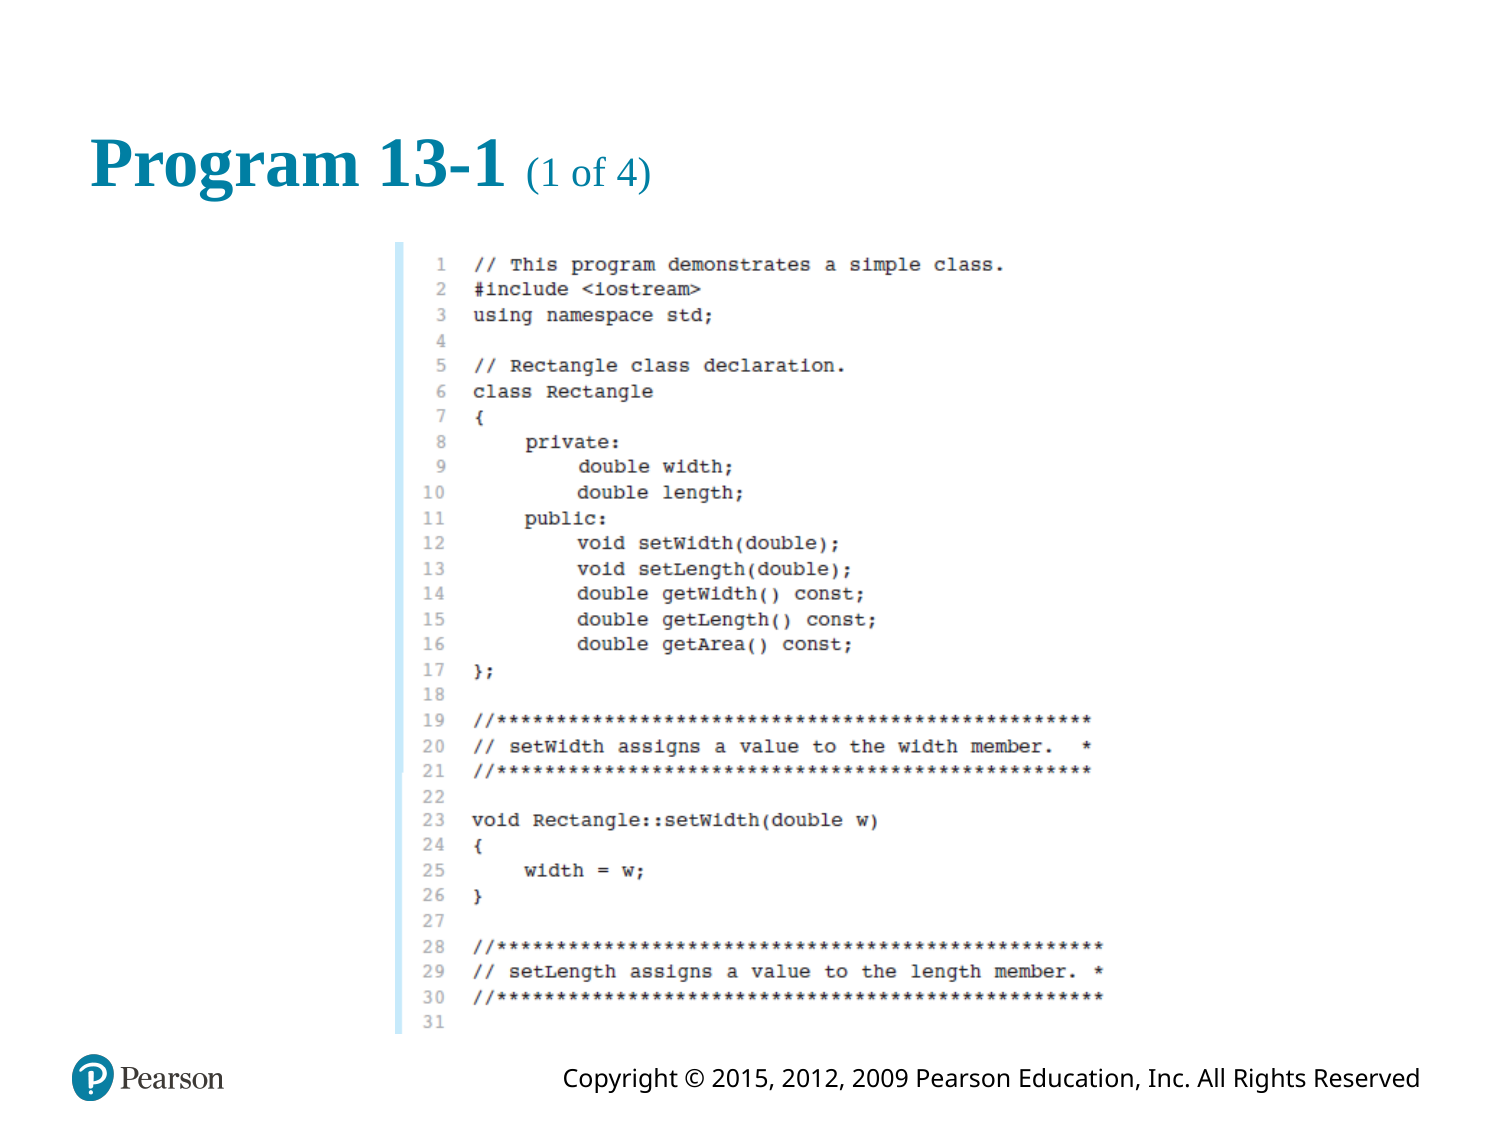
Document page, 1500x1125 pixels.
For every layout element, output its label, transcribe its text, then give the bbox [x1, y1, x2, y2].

picture [80, 1063, 106, 1088]
picture [72, 1087, 83, 1101]
picture [395, 242, 1105, 1035]
picture [98, 1054, 224, 1101]
picture [72, 1054, 88, 1070]
title Program 13-1 (1 of 4) [75, 40, 1425, 216]
